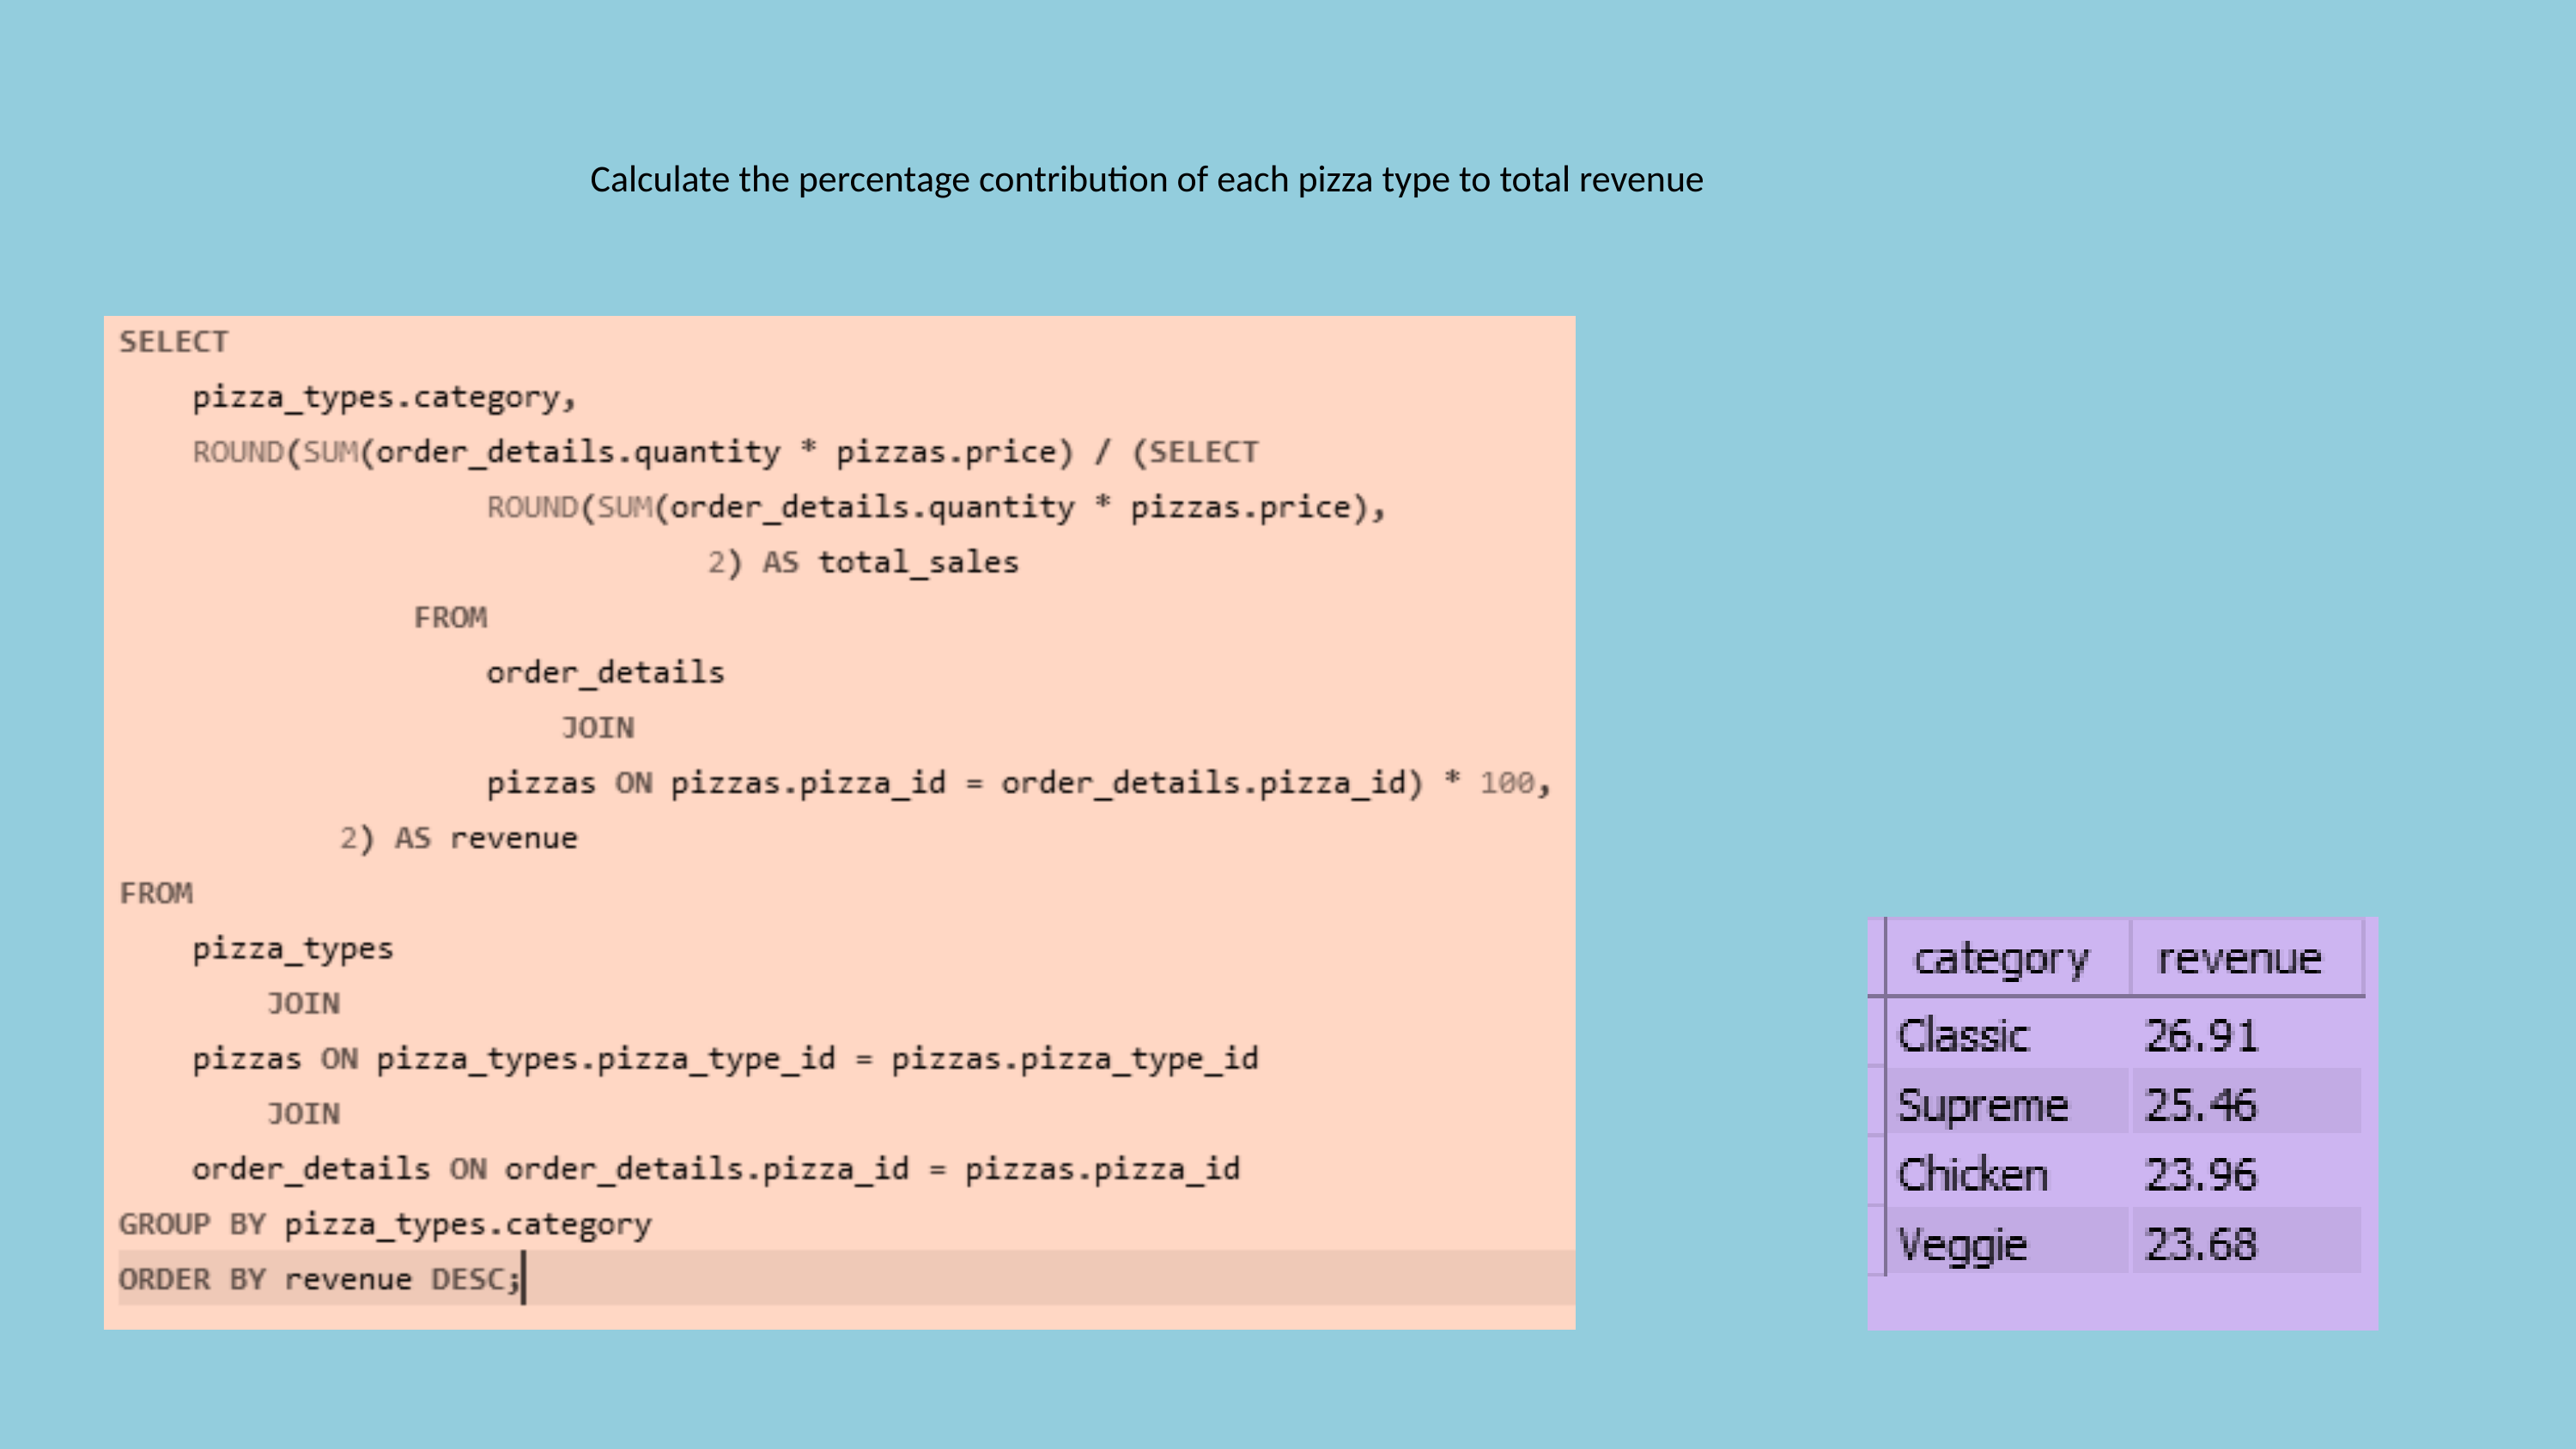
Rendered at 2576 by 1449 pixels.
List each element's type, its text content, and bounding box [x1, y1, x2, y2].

picture [104, 316, 1576, 1331]
picture [1867, 917, 2379, 1331]
title Calculate the percentage contribution of each pizza type to total revenue [461, 134, 1836, 221]
